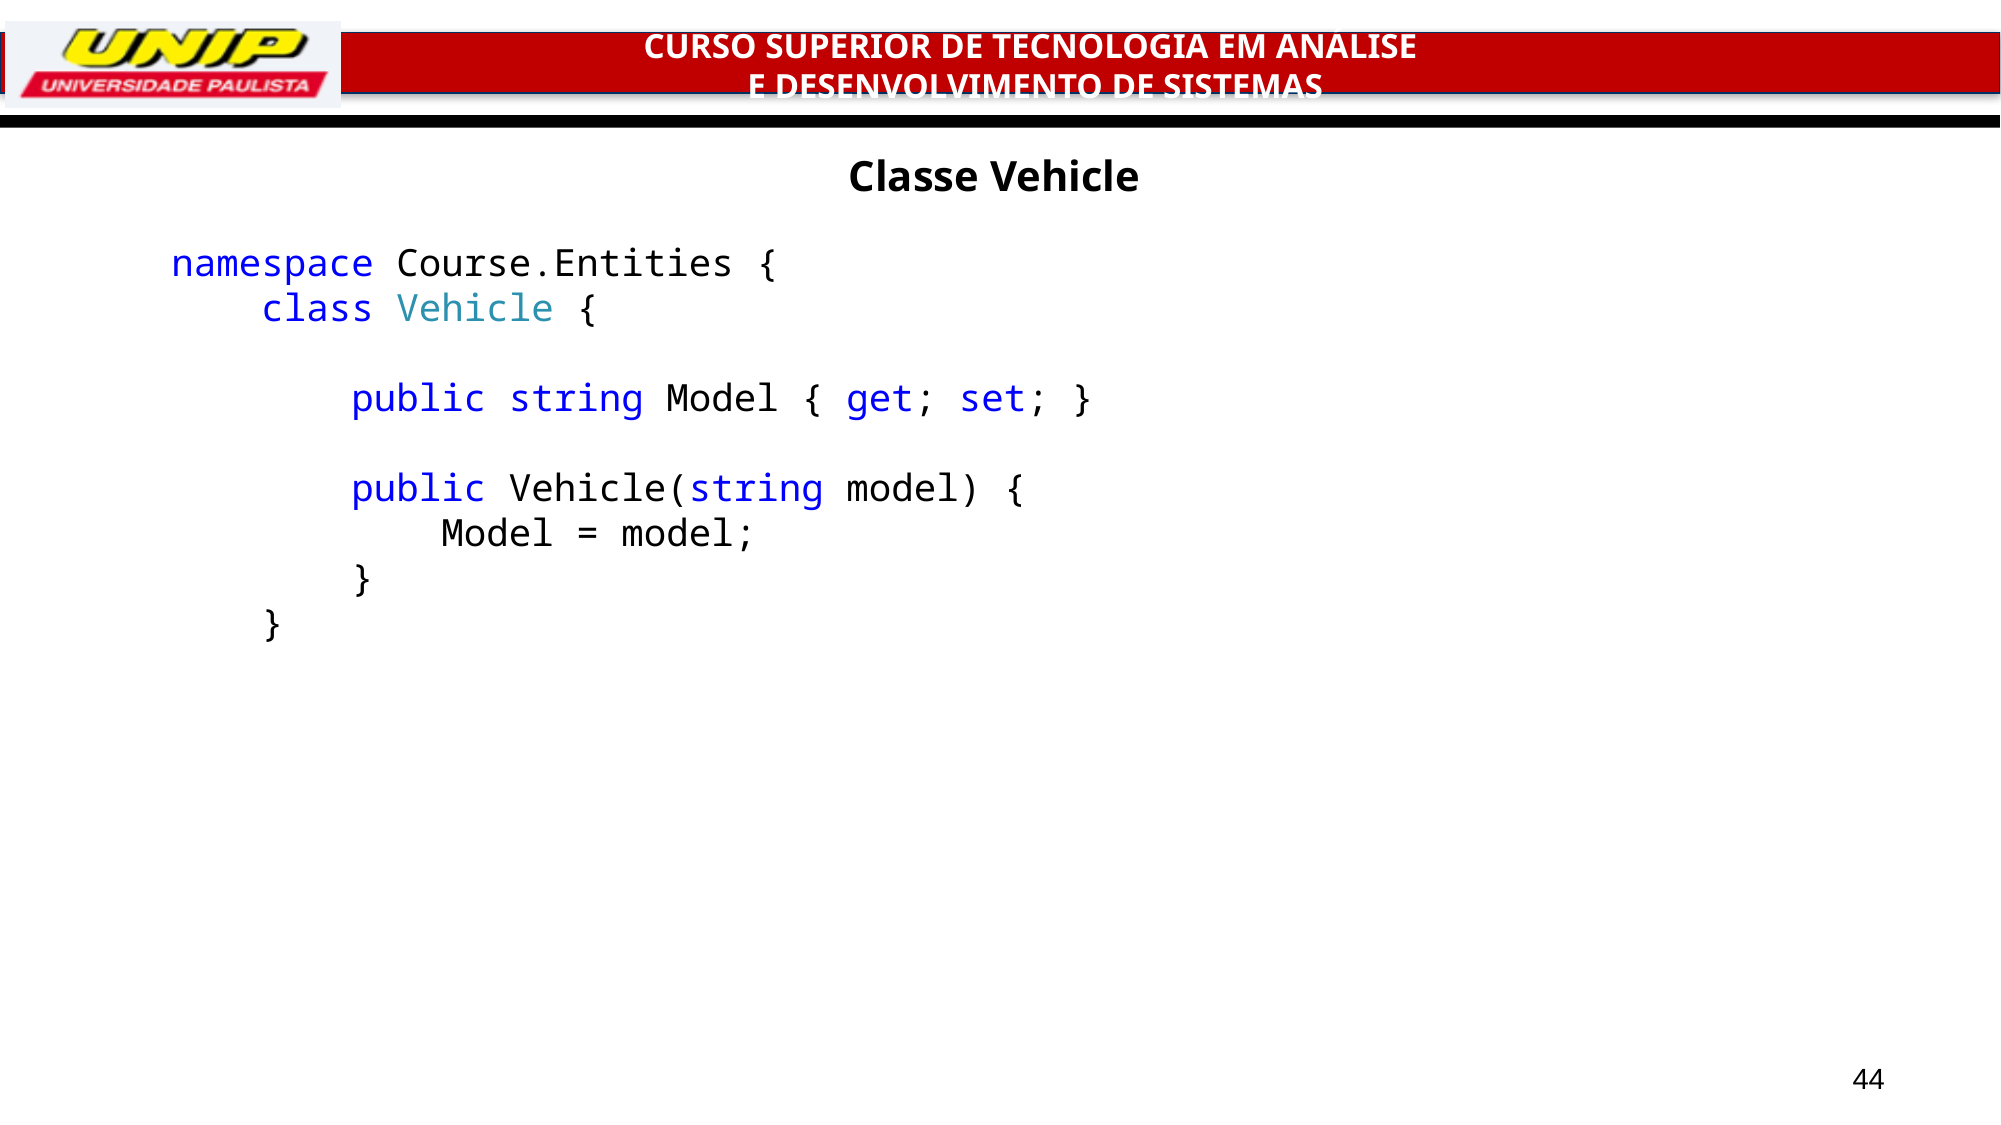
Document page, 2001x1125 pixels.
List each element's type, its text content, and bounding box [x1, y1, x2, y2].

list namespace Course.Entities { class Vehicle { public string Model { get; set; } public Vehicle(string model) { Model = model; } } [99, 231, 1900, 988]
slide_number 44 [1433, 1024, 1900, 1103]
title Classe Vehicle [99, 62, 1900, 231]
picture [5, 21, 341, 108]
